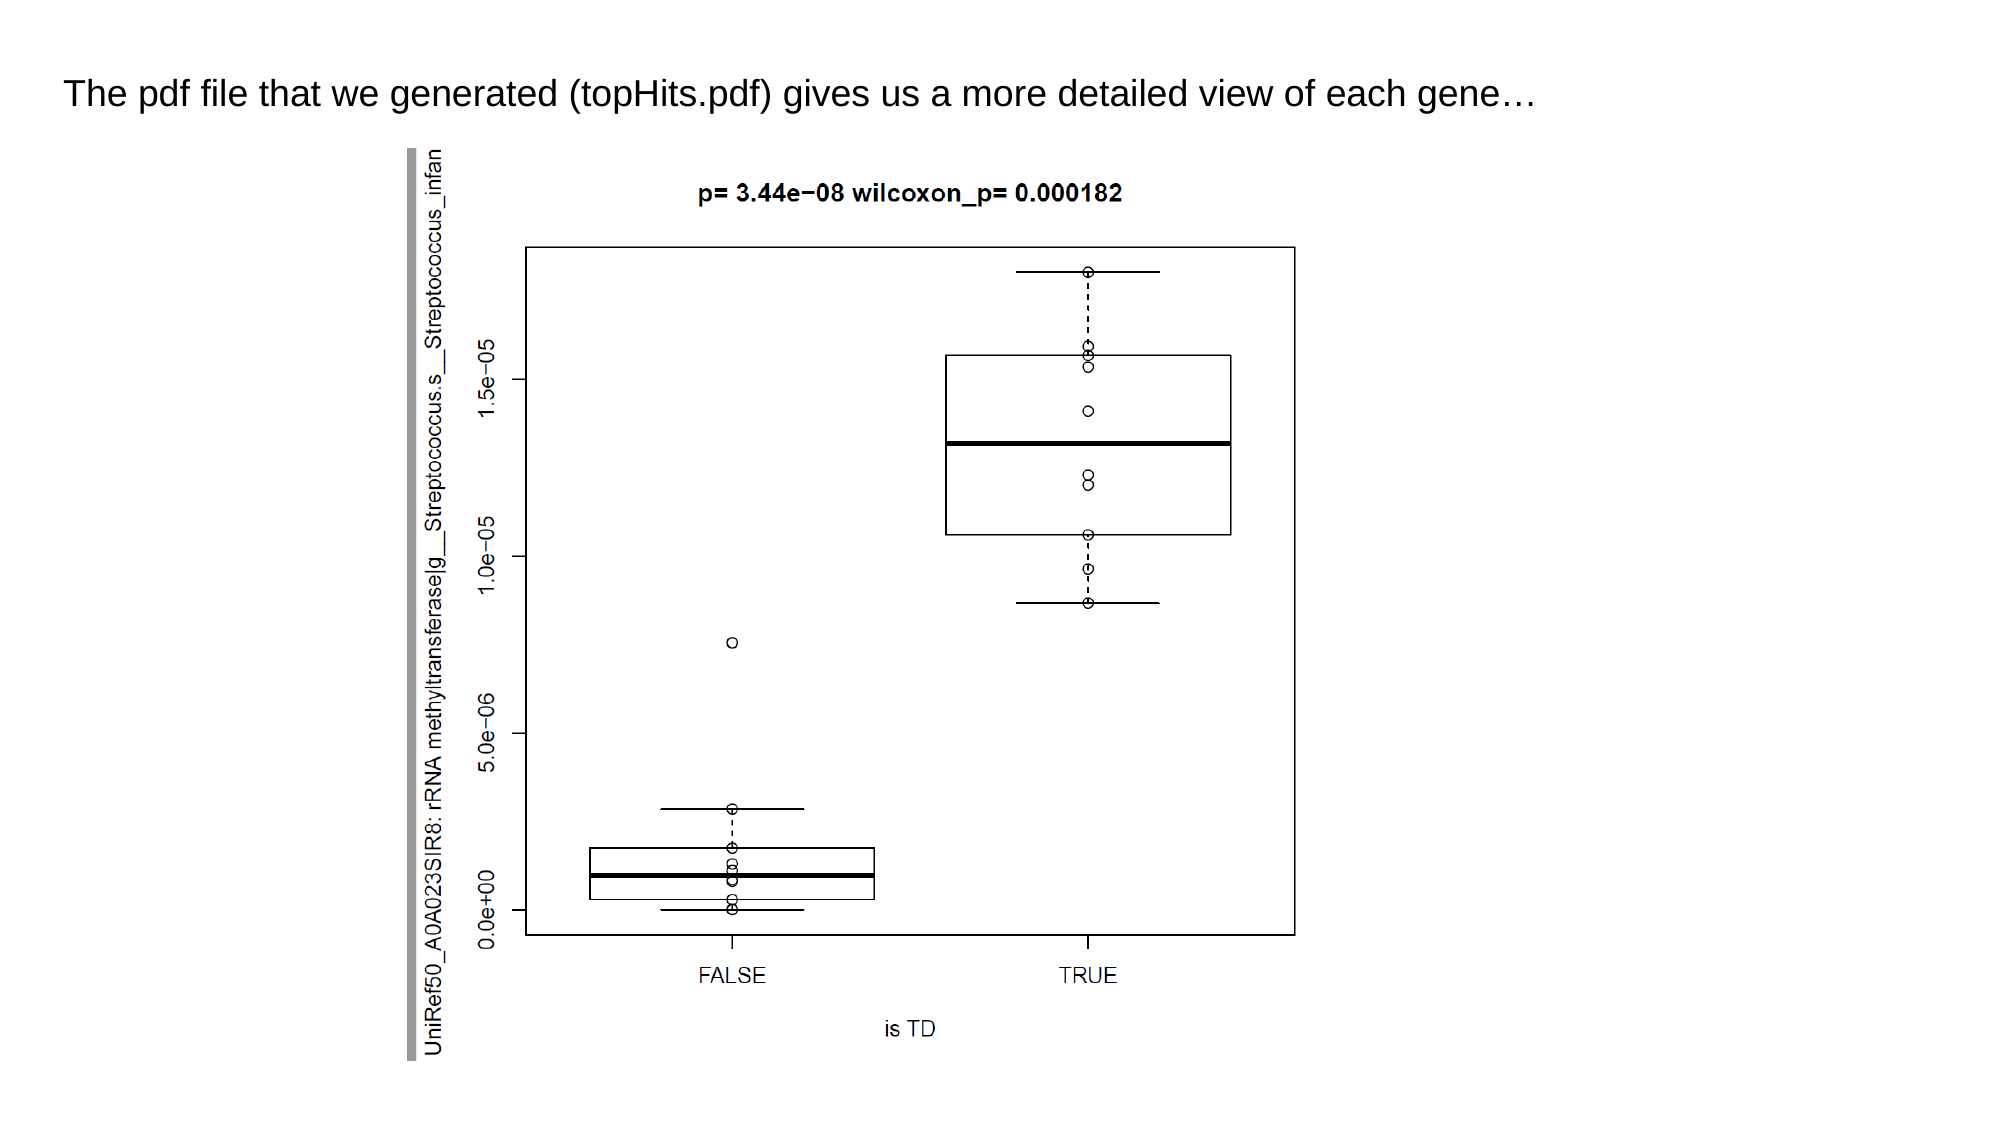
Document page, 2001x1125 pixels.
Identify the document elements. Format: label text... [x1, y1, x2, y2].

picture [407, 148, 1340, 1061]
text_box The pdf file that we generated (topHits.pdf) gives us a more detailed view of each gene… [48, 61, 1554, 122]
